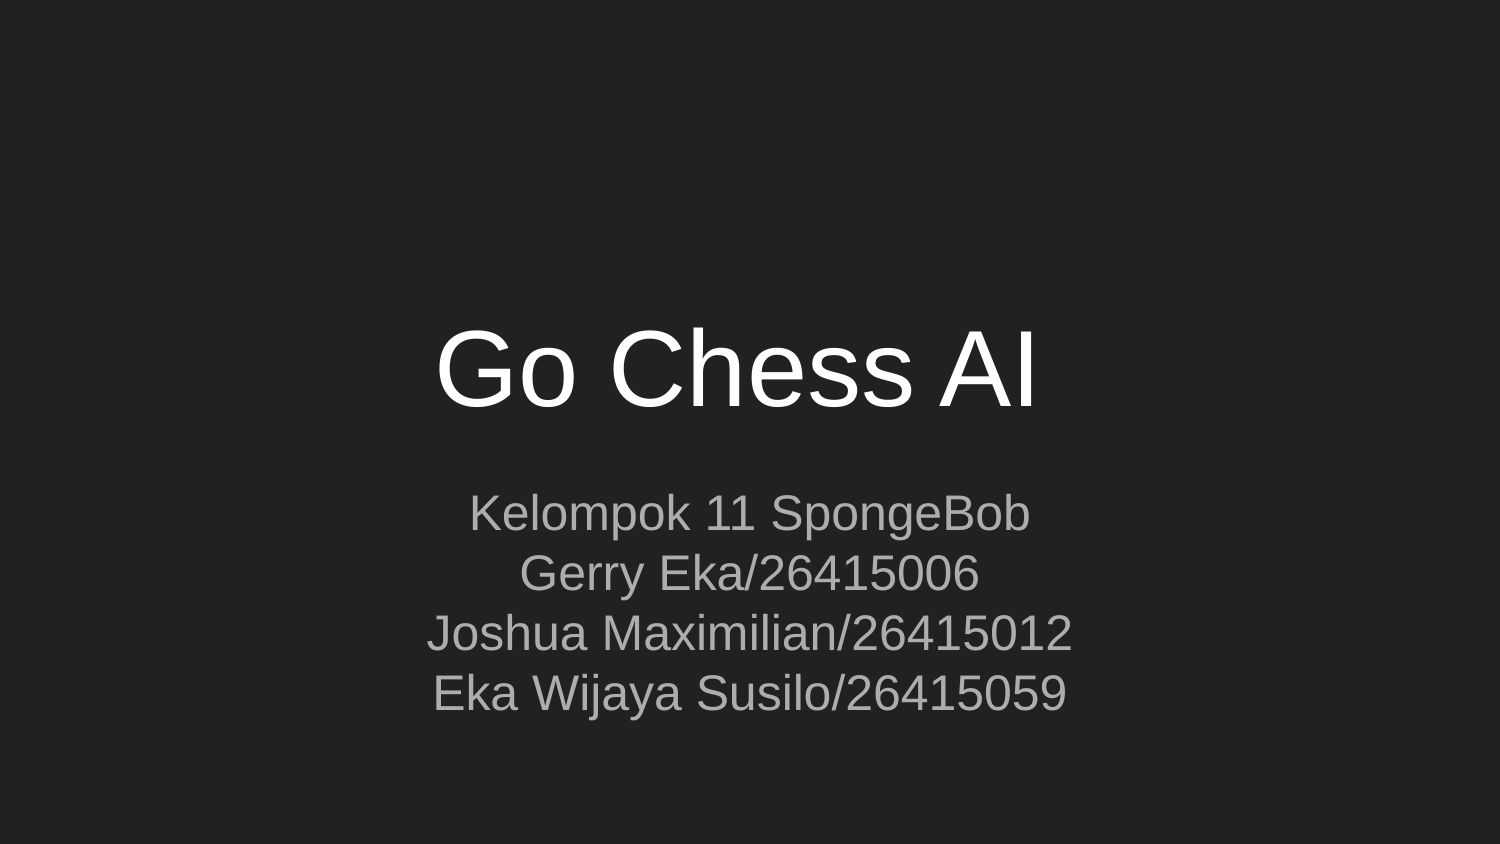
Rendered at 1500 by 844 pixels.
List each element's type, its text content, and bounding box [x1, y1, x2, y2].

title Go Chess AI [64, 290, 1413, 444]
subtitle Kelompok 11 SpongeBob Gerry Eka/26415006 Joshua Maximilian/26415012 Eka Wijaya Susilo/26415059 [51, 464, 1449, 595]
